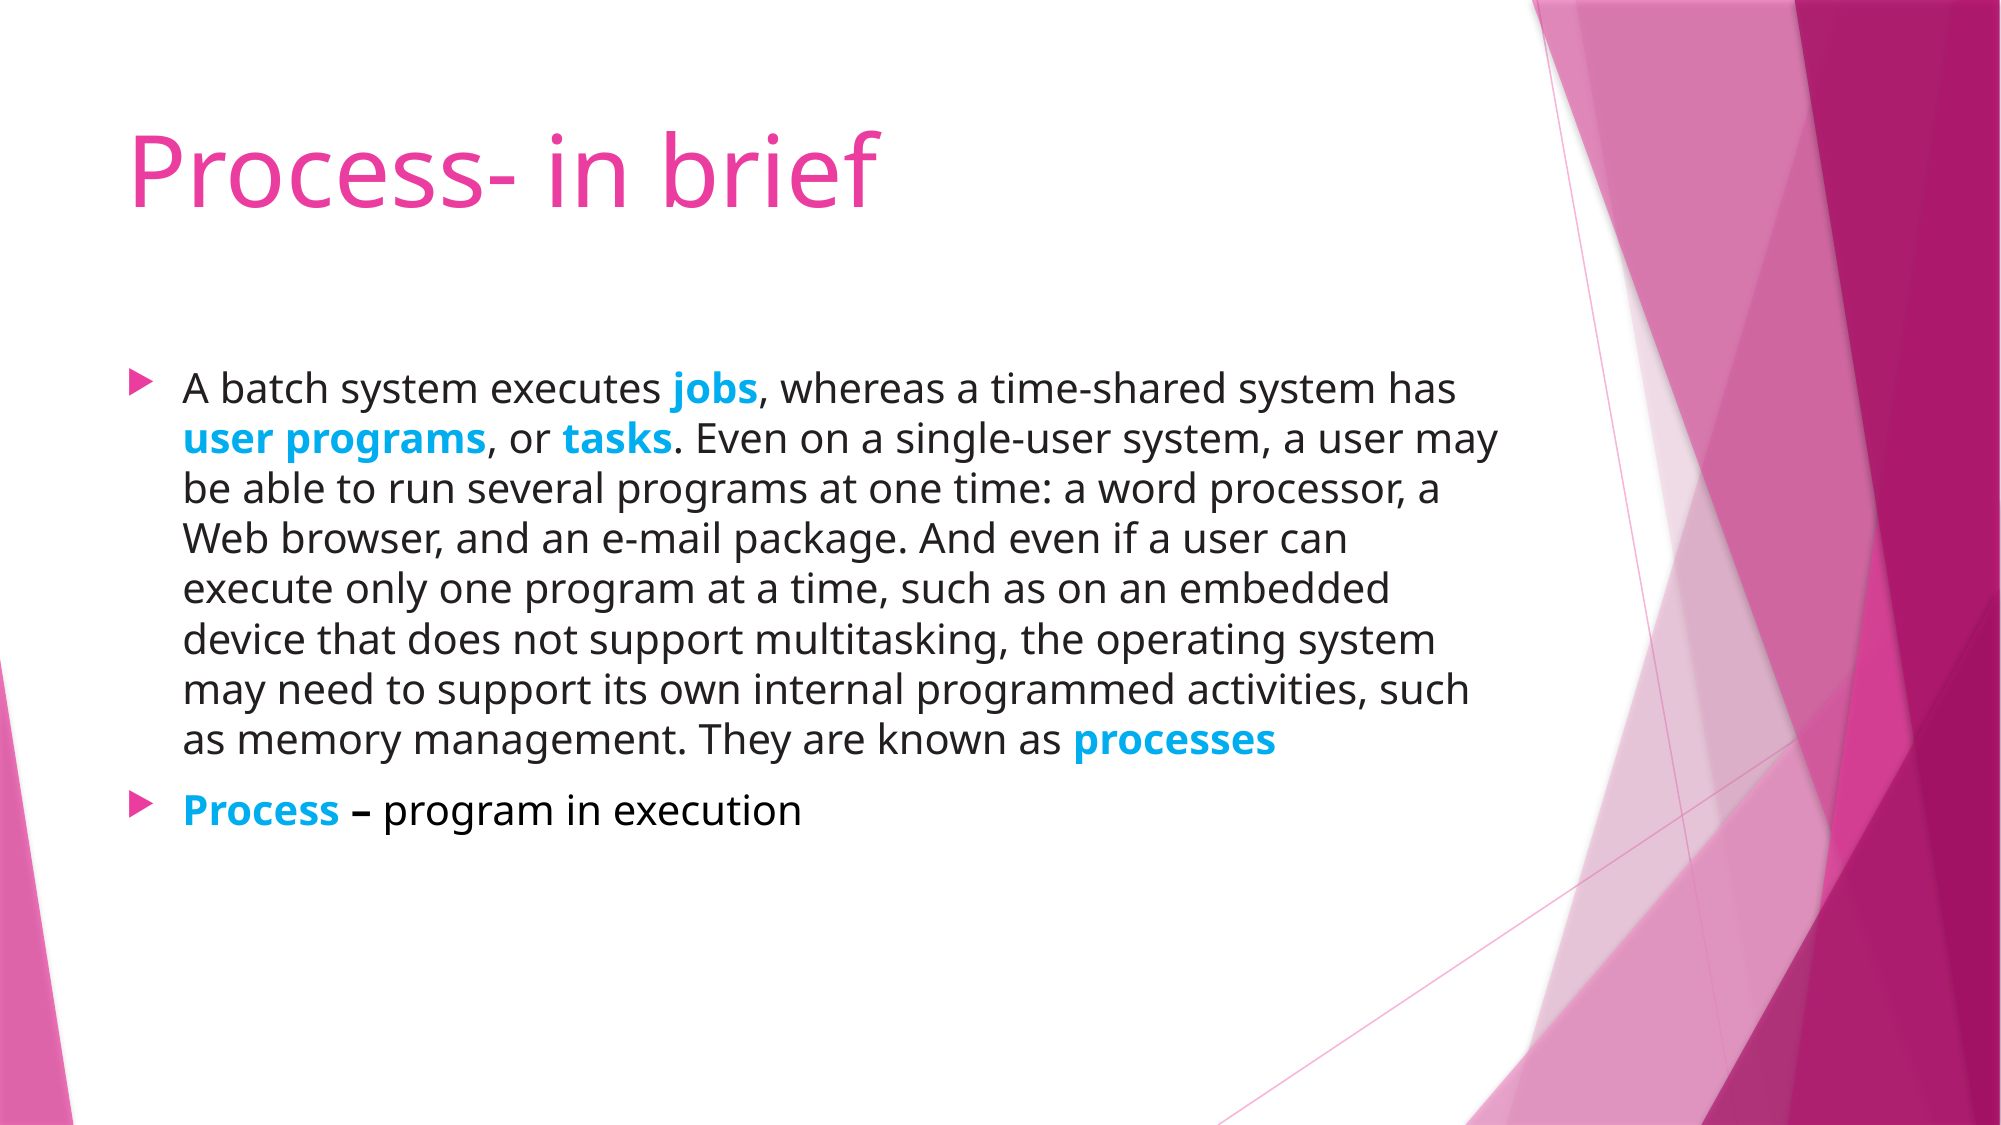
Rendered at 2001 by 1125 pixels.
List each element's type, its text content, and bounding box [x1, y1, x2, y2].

list A batch system executes jobs, whereas a time-shared system has user programs, or tasks. Even on a single-user system, a user may be able to run several programs at one time: a word processor, a Web browser, and an e-mail package. And even if a user can execute only one program at a time, such as on an embedded device that does not support multitasking, the operating system may need to support its own internal programmed activities, such as memory management. They are known as processes Process – program in execution [111, 354, 1522, 992]
title Process- in brief [111, 99, 1522, 317]
